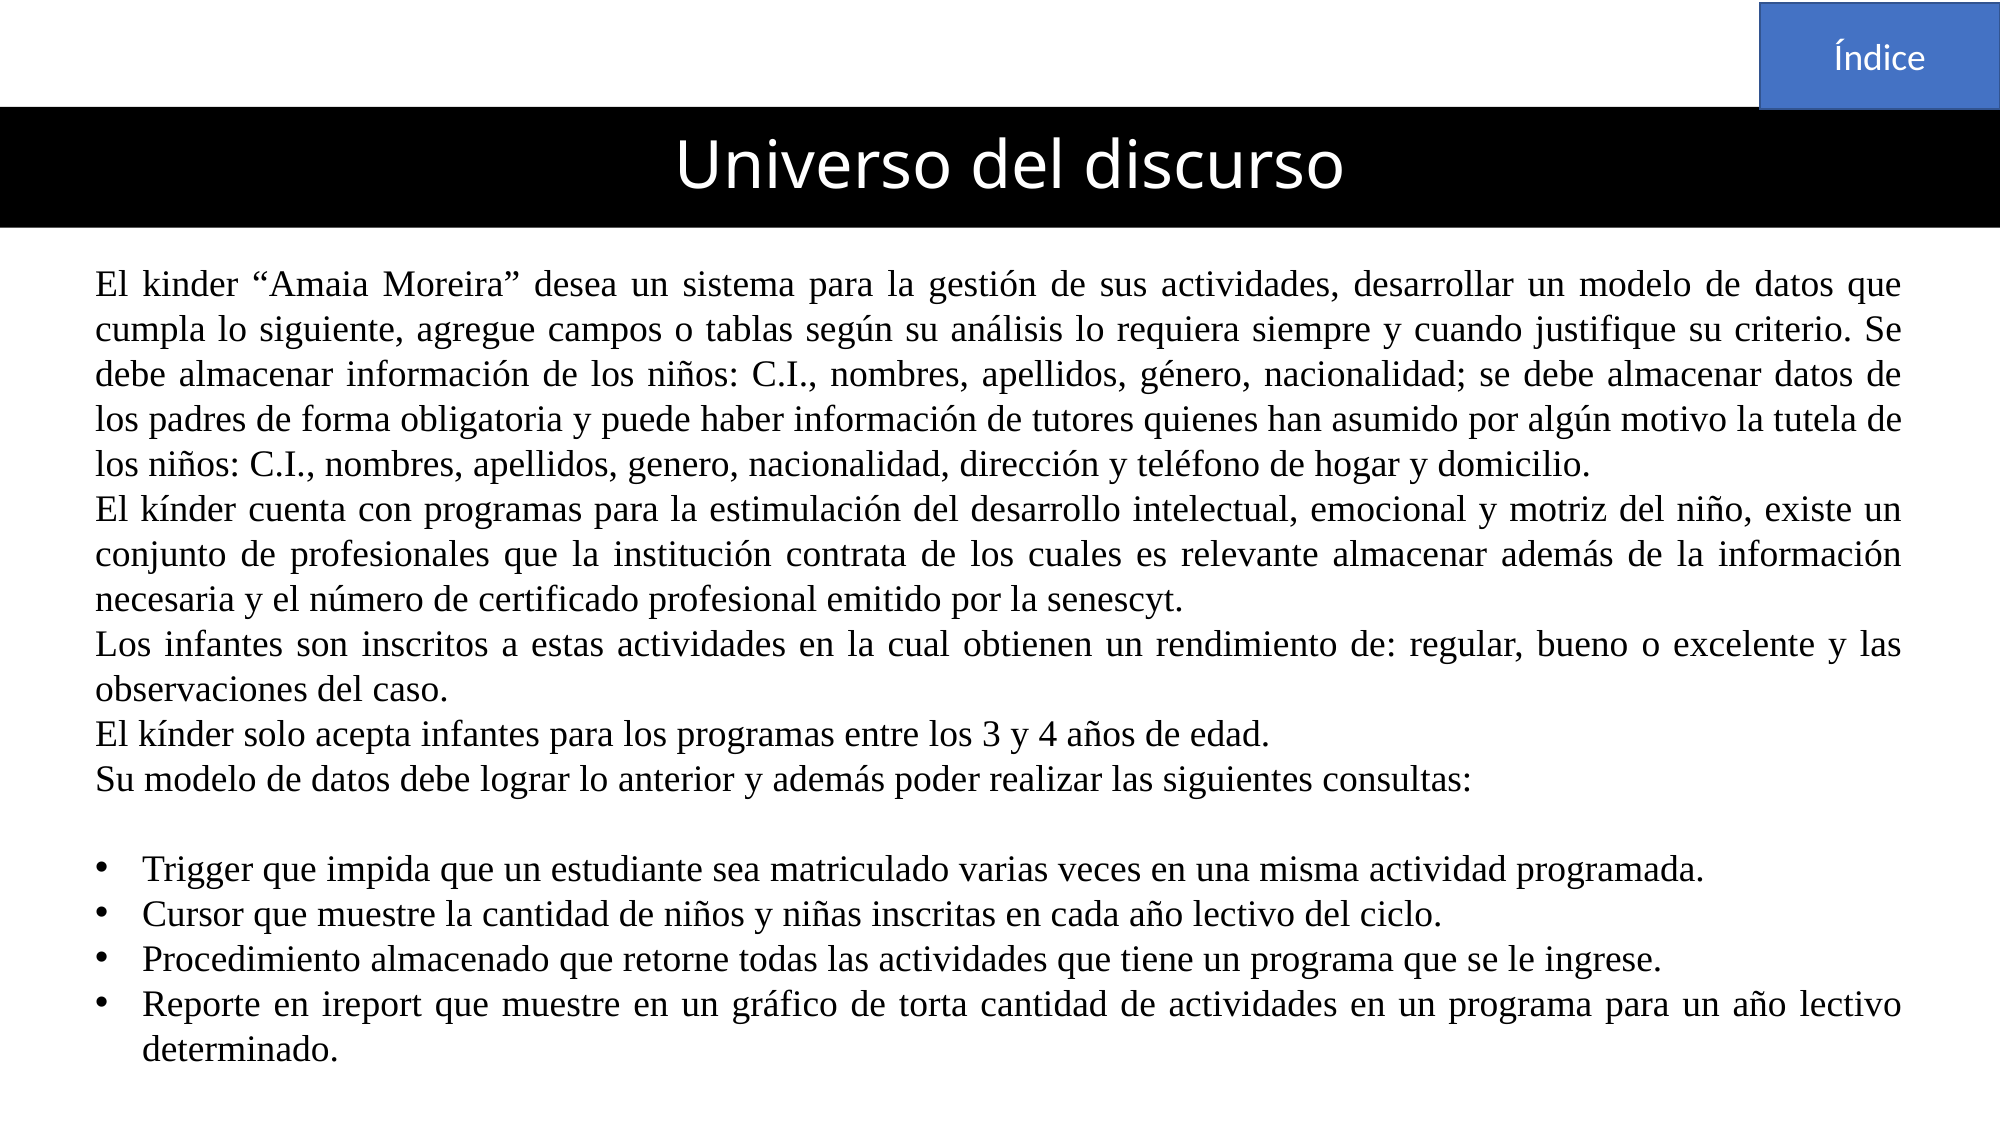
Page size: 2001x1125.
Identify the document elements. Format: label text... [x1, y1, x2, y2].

text_box Índice [1759, 2, 2000, 110]
title Universo del discurso [91, 105, 1931, 228]
text_box [0, 106, 2000, 229]
text_box El kinder “Amaia Moreira” desea un sistema para la gestión de sus actividades, desarrollar un modelo de datos que cumpla lo siguiente, agregue campos o tablas según su análisis lo requiera siempre y cuando justifique su criterio. Se debe almacenar información de los niños: C.I., nombres, apellidos, género, nacionalidad; se debe almacenar datos de los padres de forma obligatoria y puede haber información de tutores quienes han asumido por algún motivo la tutela de los niños: C.I., nombres, apellidos, genero, nacionalidad, dirección y teléfono de hogar y domicilio. El kínder cuenta con programas para la estimulación del desarrollo intelectual, emocional y motriz del niño, existe un conjunto de profesionales que la institución contrata de los cuales es relevante almacenar además de la información necesaria y el número de certificado profesional emitido por la senescyt. Los infantes son inscritos a estas actividades en la cual obtienen un rendimiento de: regular, bueno o excelente y las observaciones del caso. El kínder solo acepta infantes para los programas entre los 3 y 4 años de edad. Su modelo de datos debe lograr lo anterior y además poder realizar las siguientes consultas: Trigger que impida que un estudiante sea matriculado varias veces en una misma actividad programada. Cursor que muestre la cantidad de niños y niñas inscritas en cada año lectivo del ciclo. Procedimiento almacenado que retorne todas las actividades que tiene un programa que se le ingrese. Reporte en ireport que muestre en un gráfico de torta cantidad de actividades en un programa para un año lectivo determinado. [80, 251, 1920, 1077]
